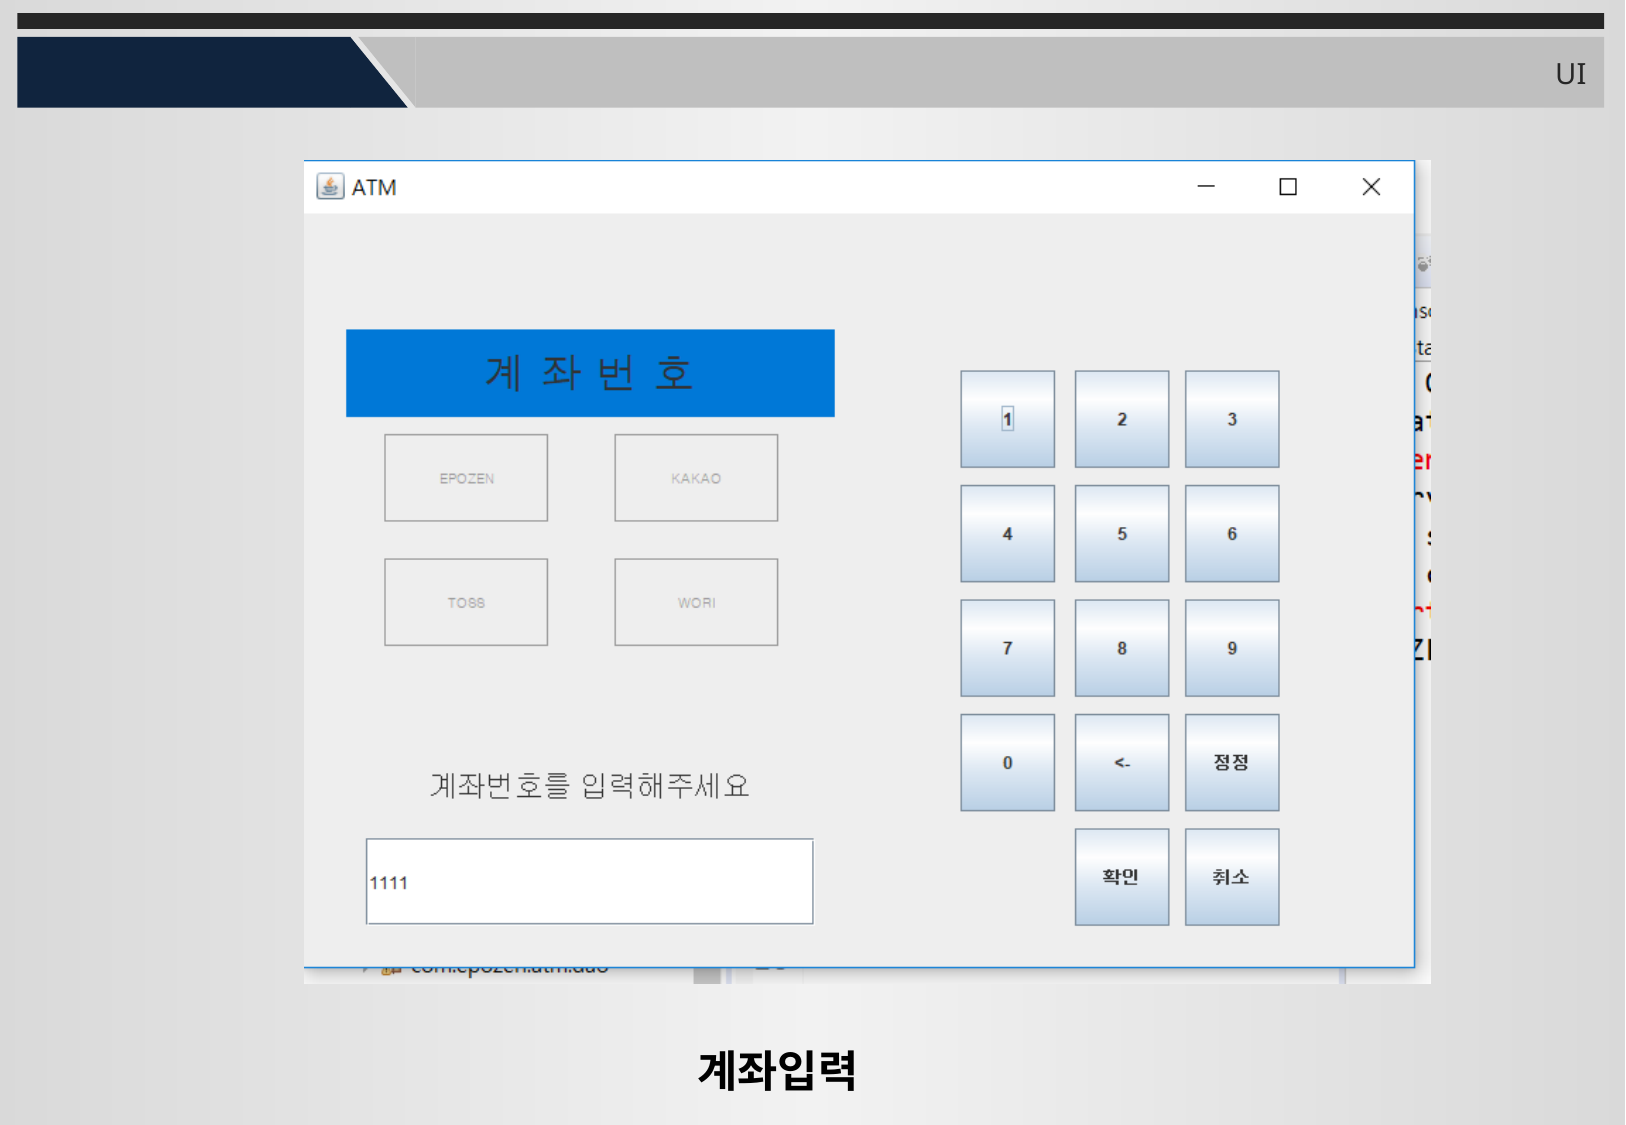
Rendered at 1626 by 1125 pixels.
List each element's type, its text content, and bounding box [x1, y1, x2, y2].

text_box [15, 35, 348, 110]
picture [304, 160, 1431, 984]
text_box 계좌입력 [682, 1036, 1203, 1104]
text_box [15, 11, 1606, 31]
text_box [348, 34, 354, 110]
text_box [358, 36, 1605, 108]
